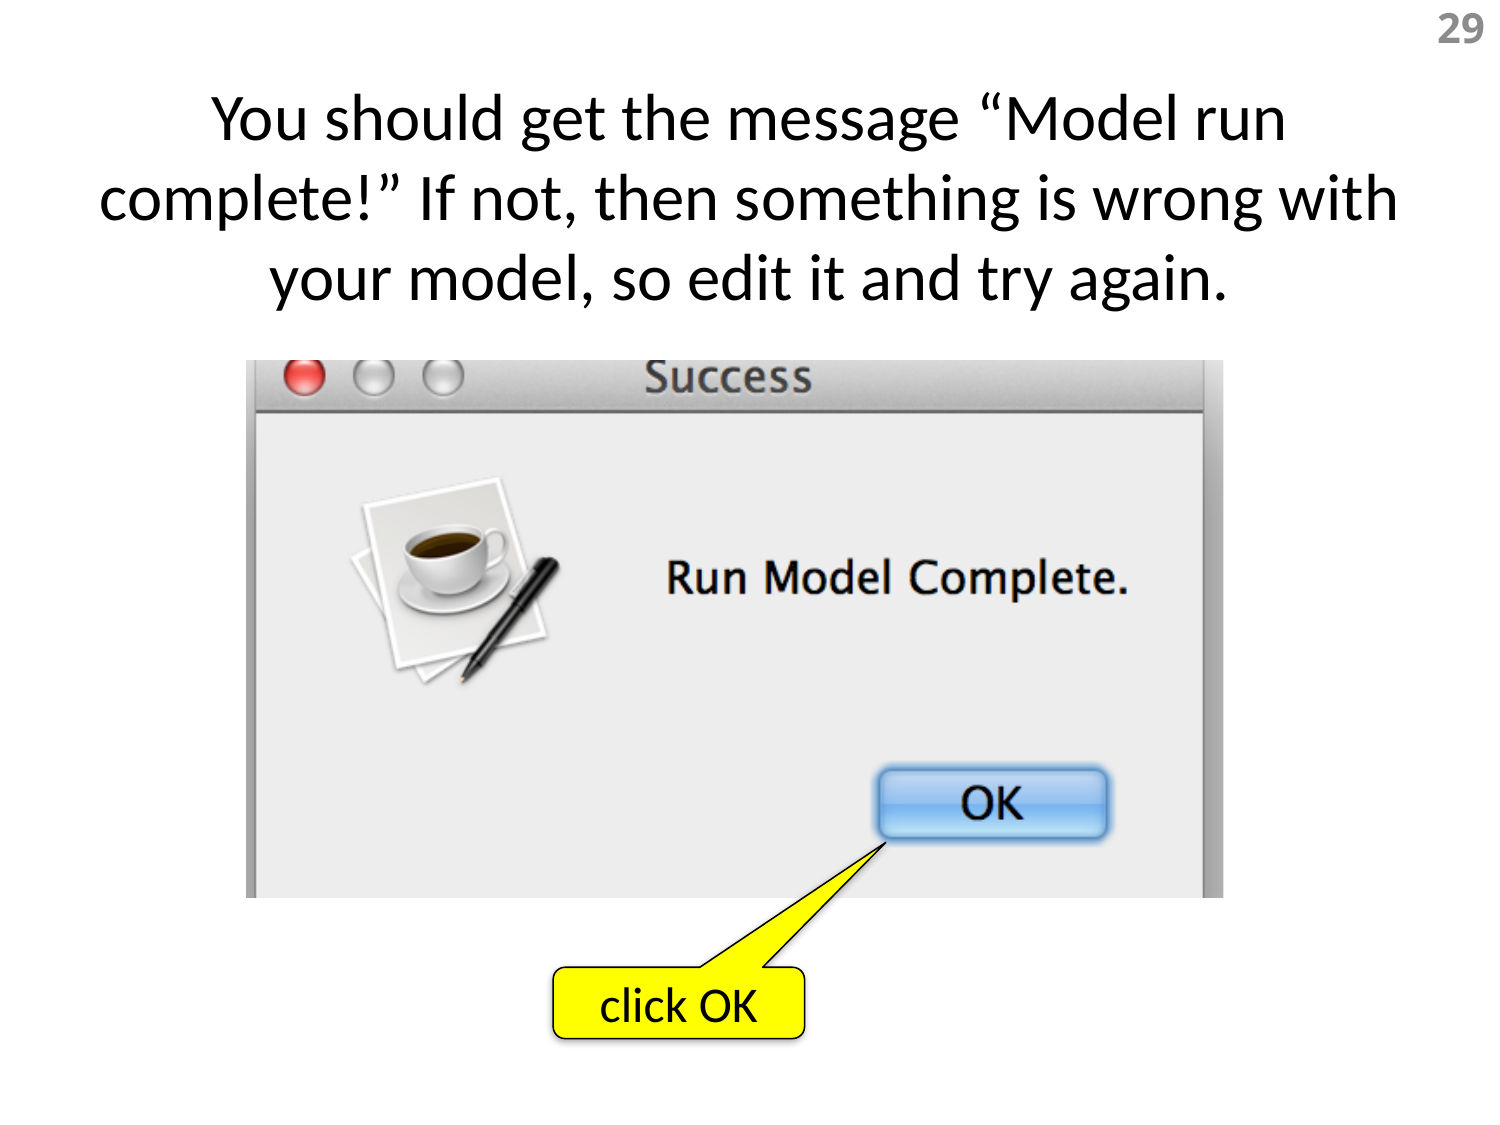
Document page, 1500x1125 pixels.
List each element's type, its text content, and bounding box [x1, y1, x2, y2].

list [245, 360, 1224, 899]
slide_number 29 [1149, 0, 1500, 60]
text_box click OK [552, 905, 826, 1040]
title You should get the message “Model run complete!” If not, then something is wrong with your model, so edit it and try again. [75, 45, 1425, 343]
